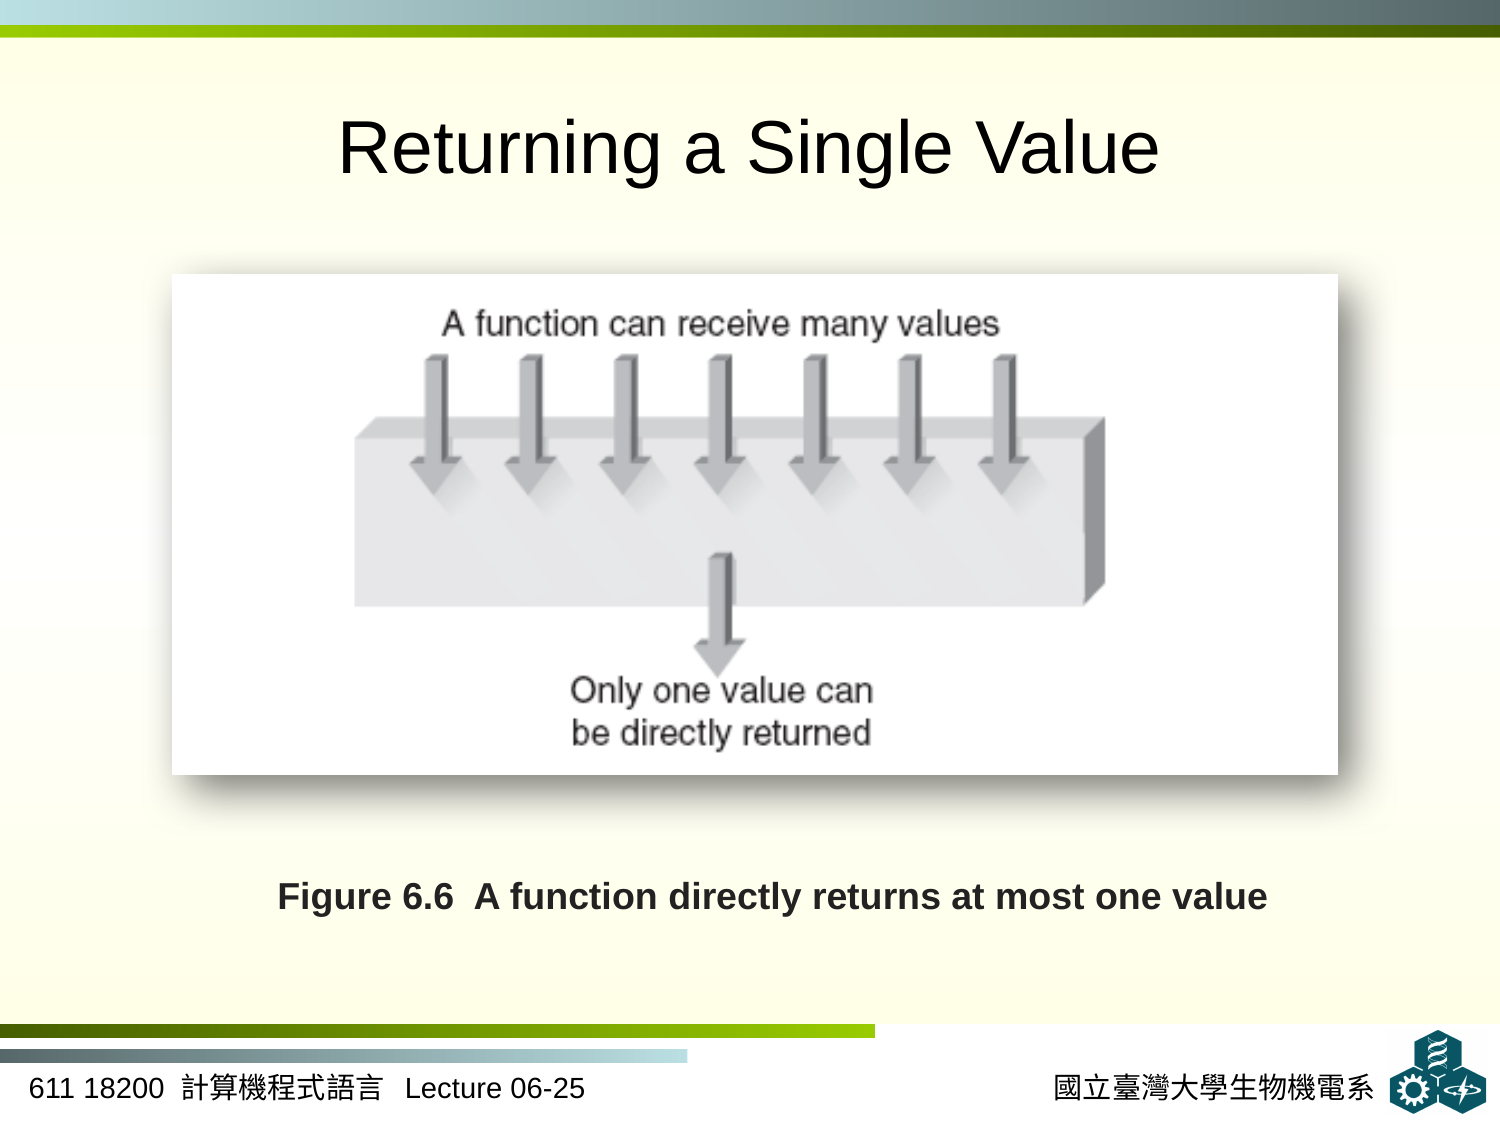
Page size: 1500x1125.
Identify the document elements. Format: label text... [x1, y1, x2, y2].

title Returning a Single Value [87, 49, 1413, 238]
picture [1387, 1029, 1488, 1115]
text_box Figure 6.6 A function directly returns at most one value [262, 864, 1288, 925]
picture [171, 274, 1338, 776]
